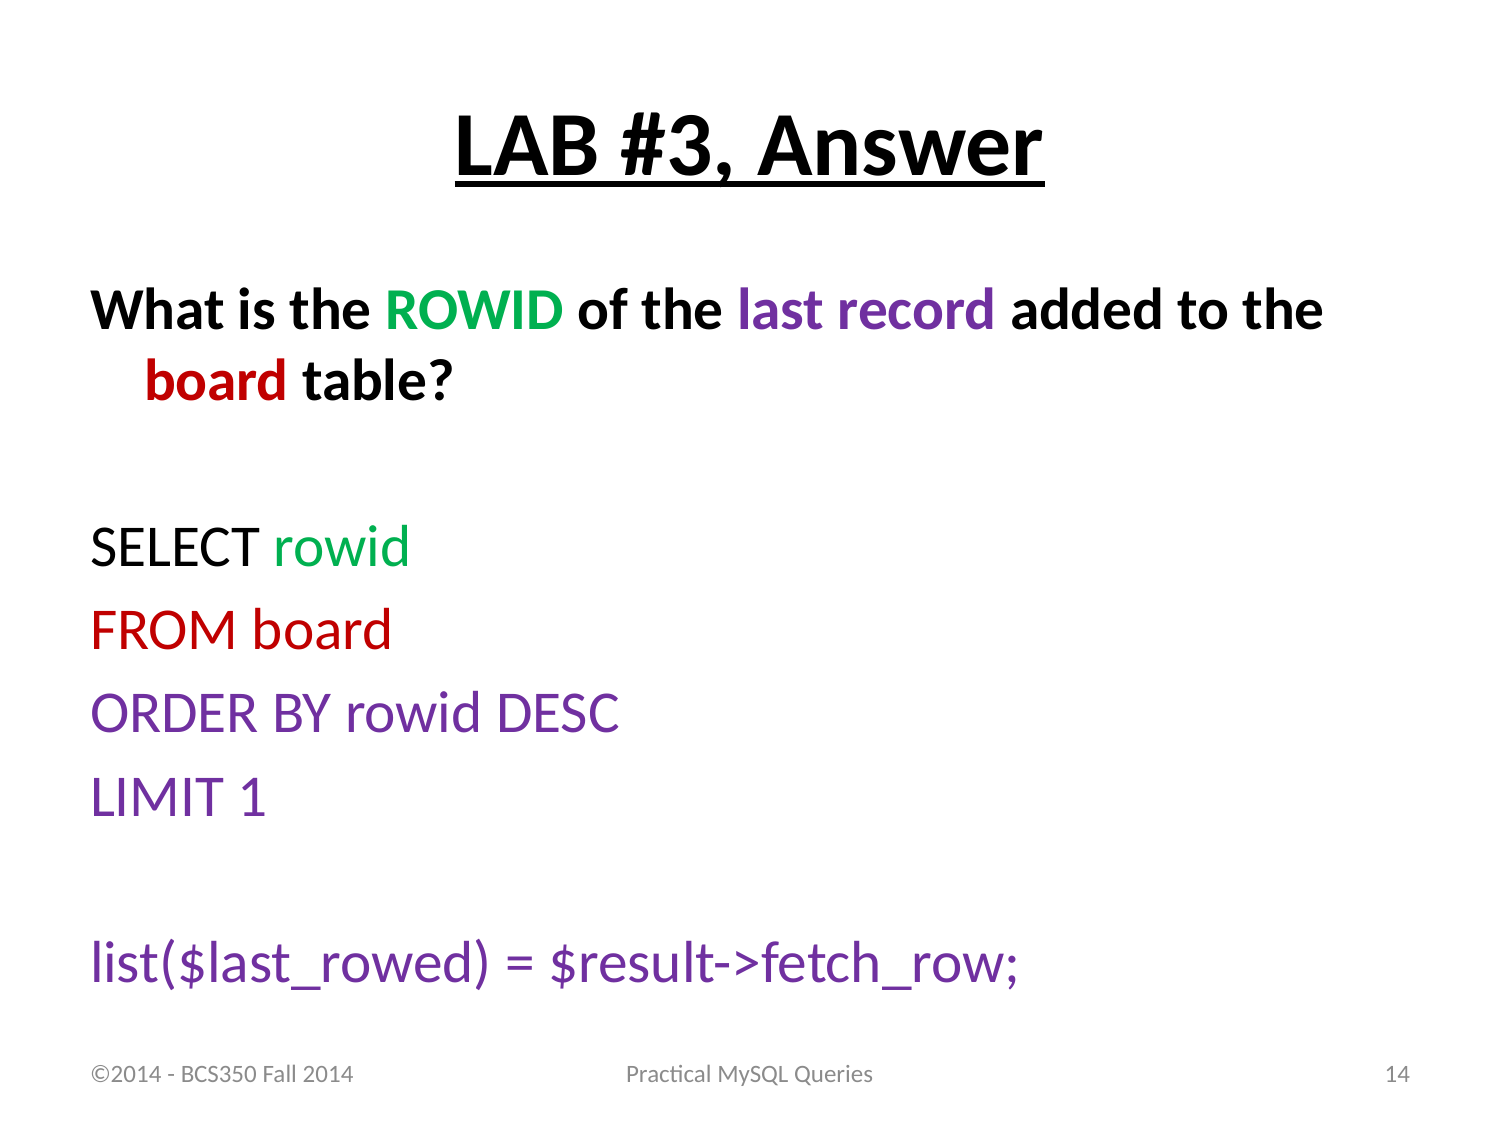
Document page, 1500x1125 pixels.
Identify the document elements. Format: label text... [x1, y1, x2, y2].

footer Practical MySQL Queries [512, 1042, 988, 1103]
slide_number 14 [1074, 1042, 1425, 1103]
list What is the ROWID of the last record added to the board table? SELECT rowid FROM board ORDER BY rowid DESC LIMIT 1 list($last_rowed) = $result->fetch_row; [75, 262, 1425, 1005]
title LAB #3, Answer [75, 45, 1425, 233]
slide_number ©2014 - BCS350 Fall 2014 [75, 1042, 425, 1103]
